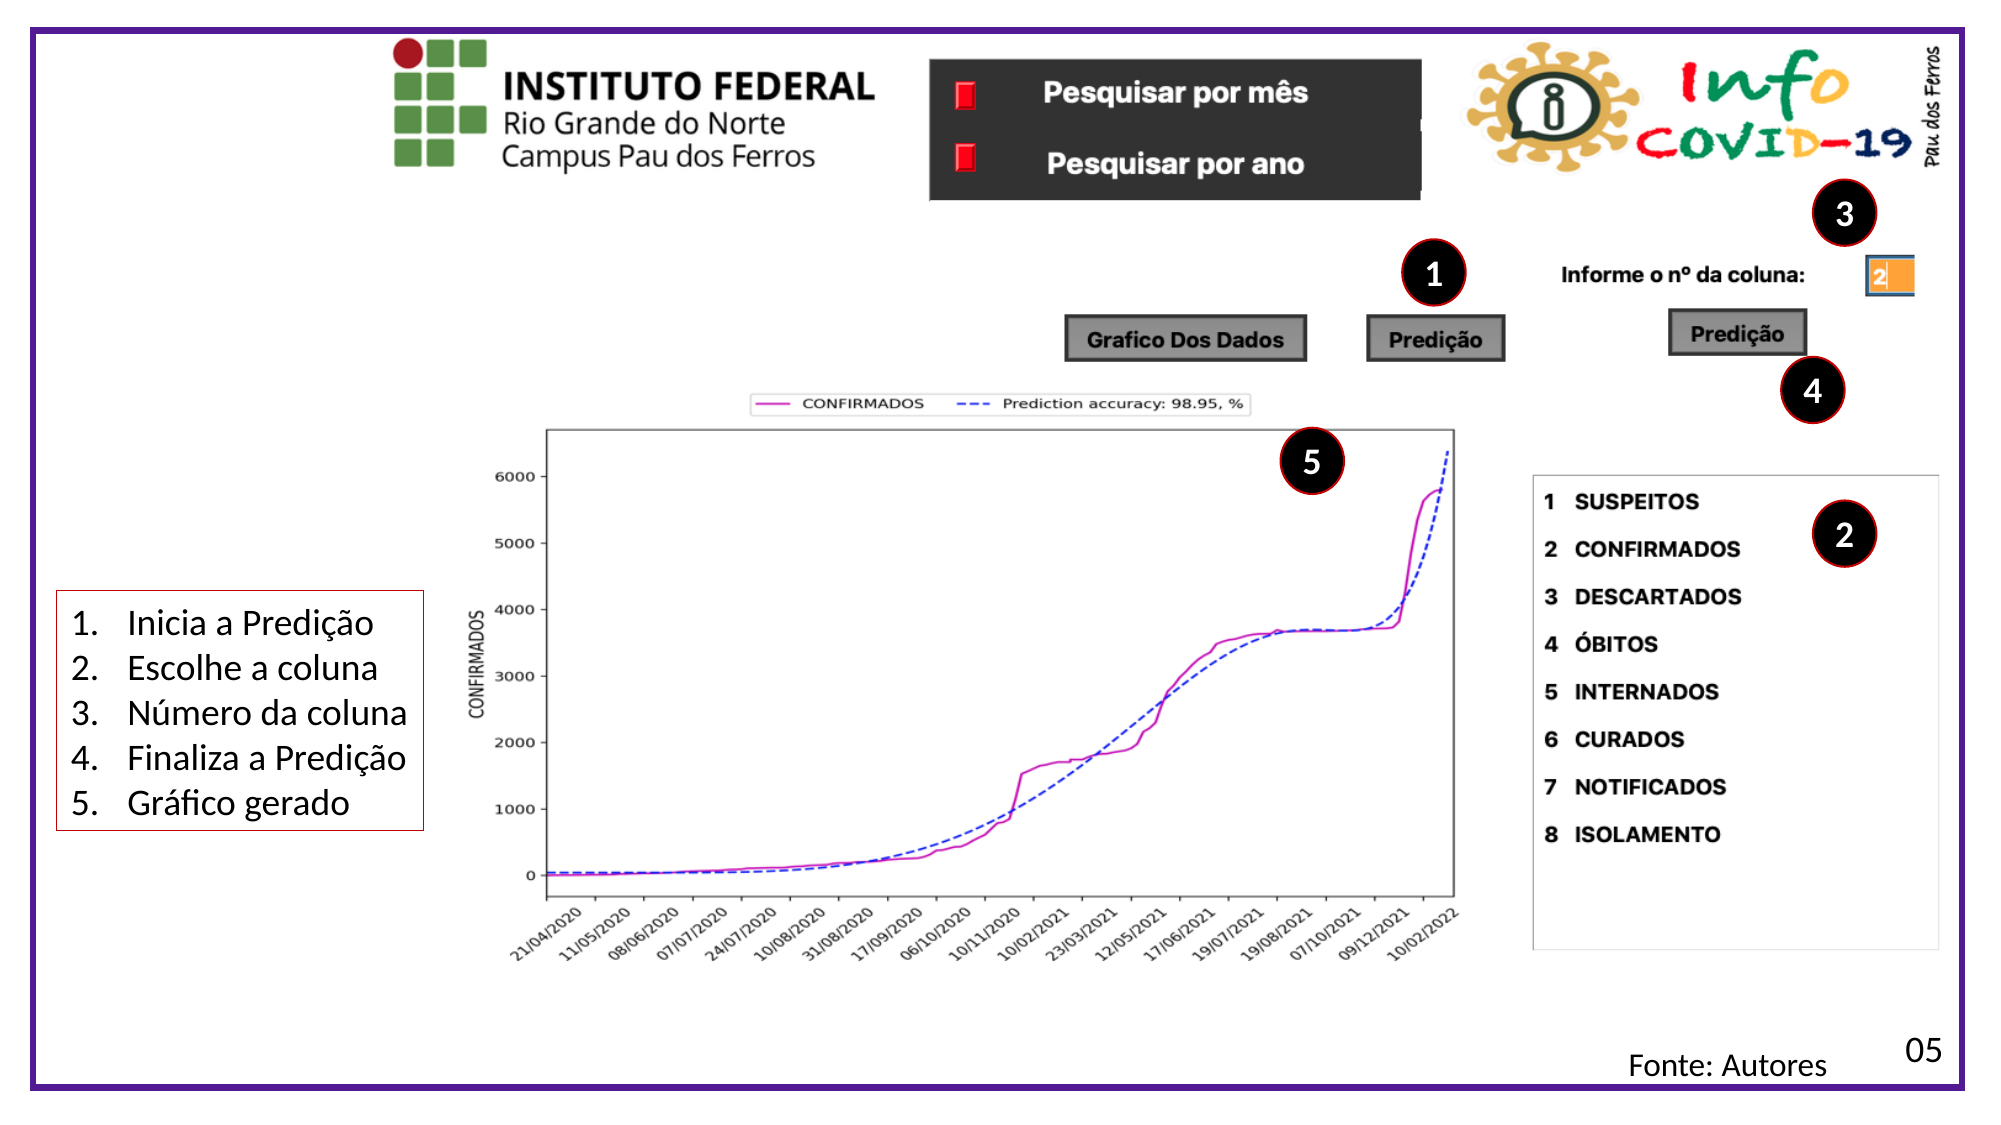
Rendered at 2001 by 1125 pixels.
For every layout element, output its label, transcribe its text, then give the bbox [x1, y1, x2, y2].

text_box Fonte: Autores [1613, 1035, 1843, 1091]
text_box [1812, 179, 1877, 246]
picture [386, 35, 1964, 987]
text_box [1812, 500, 1877, 567]
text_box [1280, 427, 1345, 494]
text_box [1781, 356, 1845, 424]
text_box Inicia a Predição Escolhe a coluna Número da coluna Finaliza a Predição Gráfico gerado [56, 590, 386, 831]
text_box [32, 29, 1963, 1088]
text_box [1402, 239, 1466, 306]
